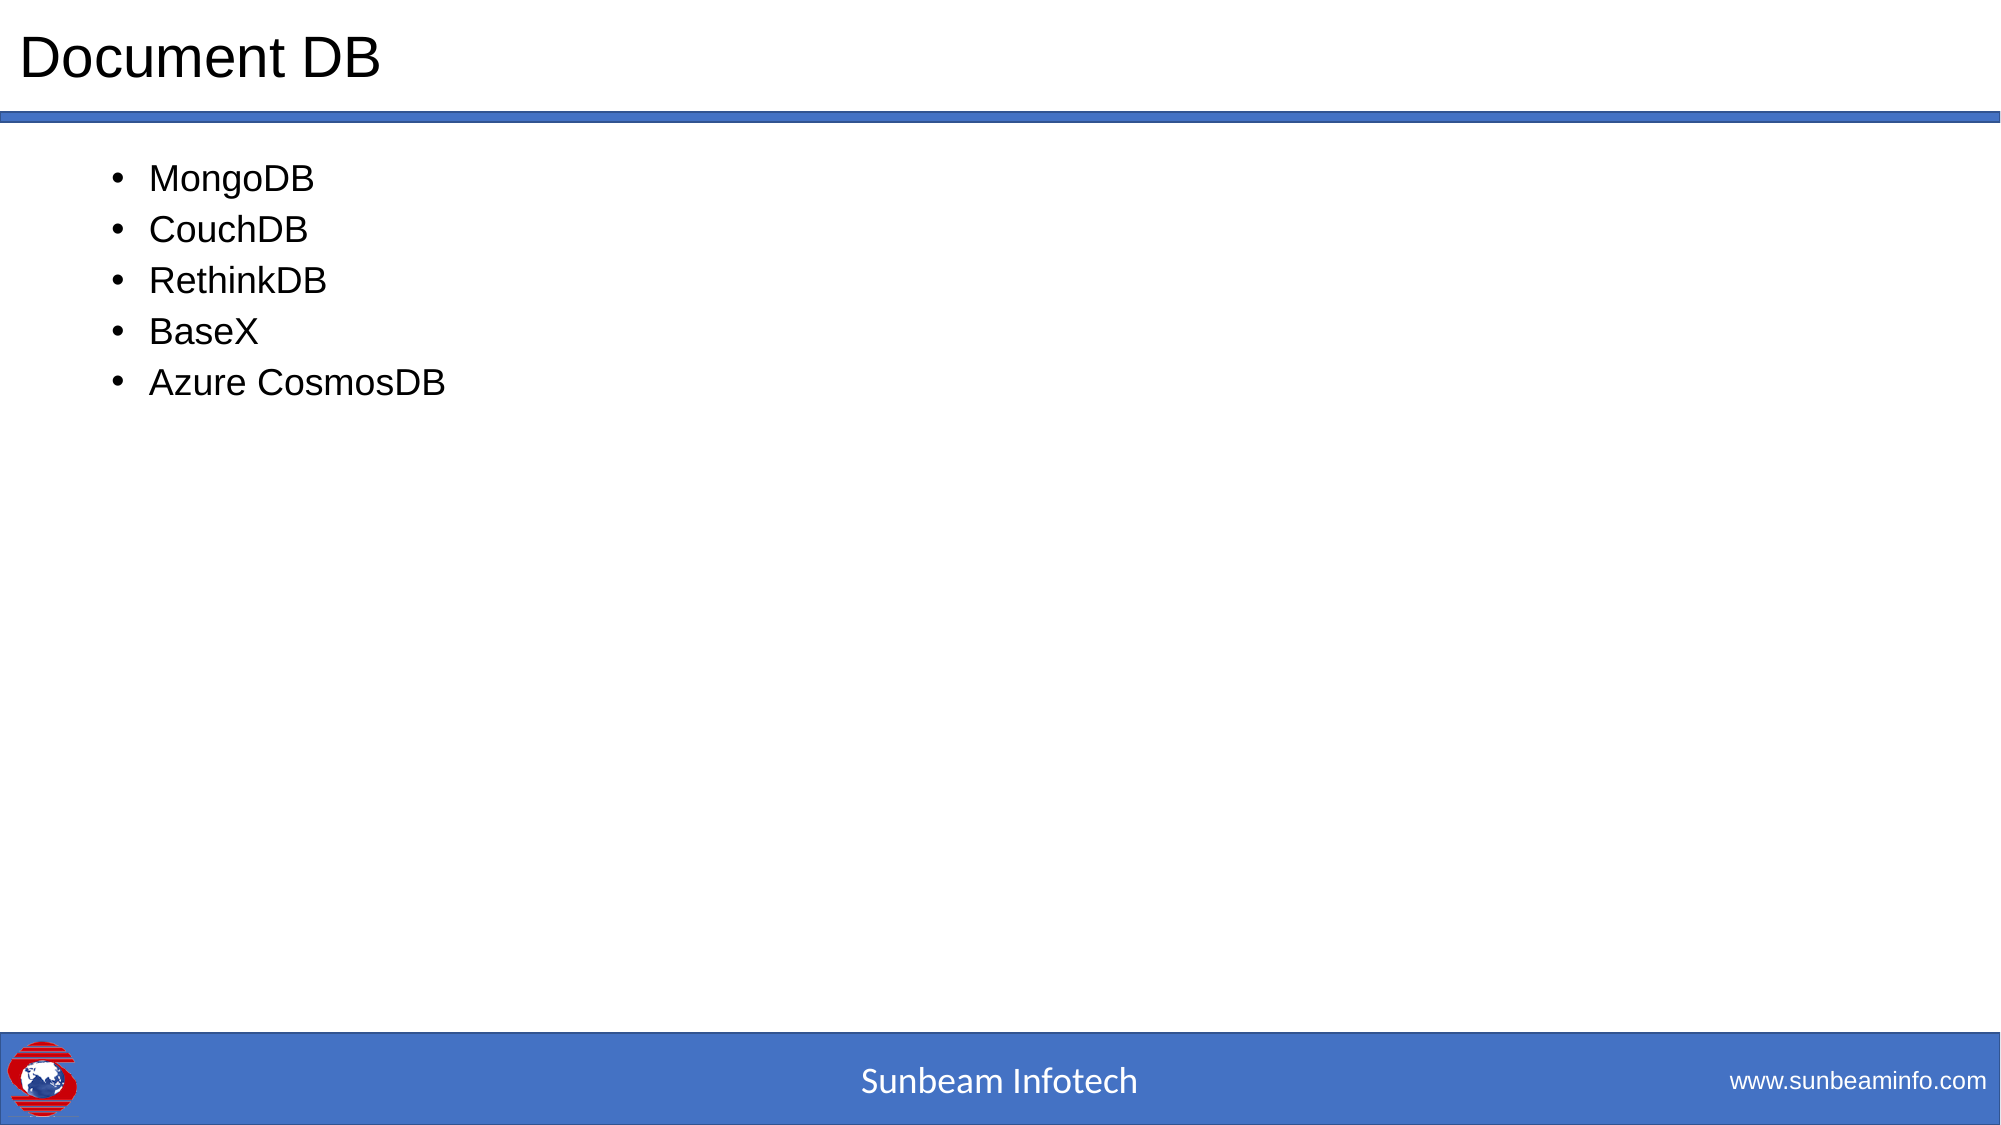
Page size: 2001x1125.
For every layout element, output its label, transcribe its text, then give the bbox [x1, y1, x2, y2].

list MongoDB CouchDB RethinkDB BaseX Azure CosmosDB [21, 152, 1982, 1001]
title Document DB [4, 5, 1993, 112]
picture [1, 1036, 82, 1117]
